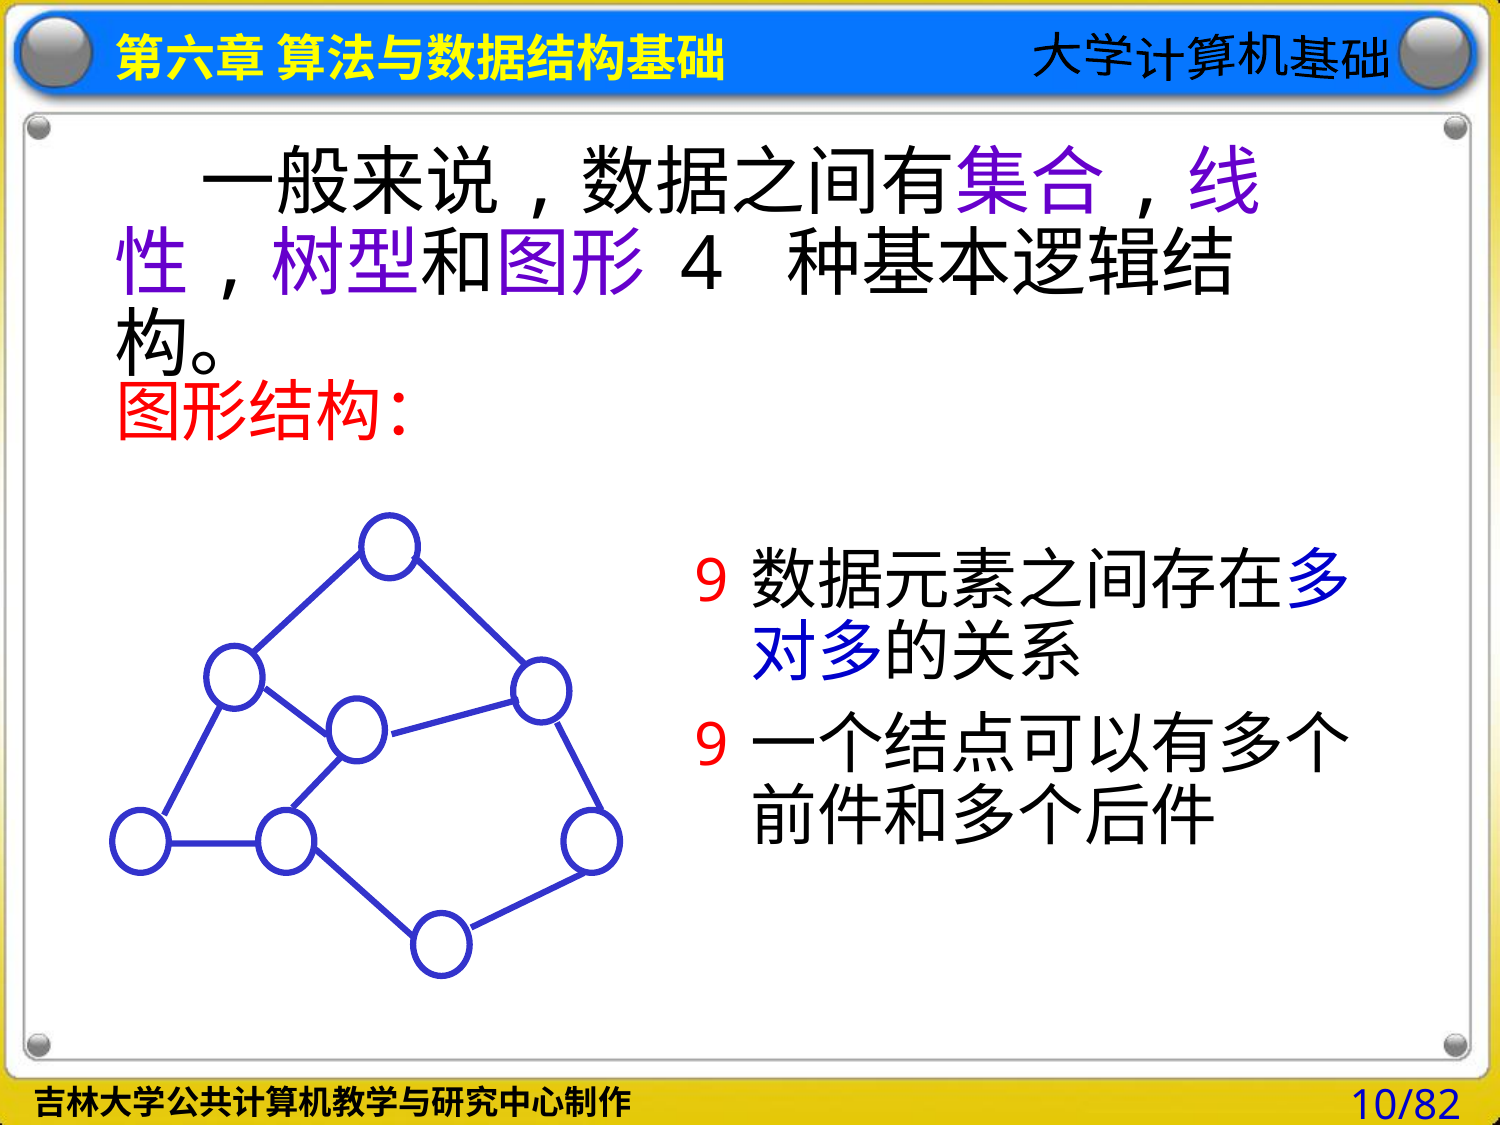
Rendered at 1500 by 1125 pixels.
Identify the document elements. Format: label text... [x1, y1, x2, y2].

title 图形结构： [100, 350, 491, 468]
text_box 一般来说,数据之间有集合,线性,树型和图形 4 种基本逻辑结构。 [100, 172, 1388, 359]
picture [0, 0, 1500, 1125]
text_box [112, 515, 621, 977]
slide_number 10/82 [1269, 1070, 1477, 1125]
list 数据元素之间存在多对多的关系 一个结点可以有多个前件和多个后件 [679, 538, 1388, 953]
